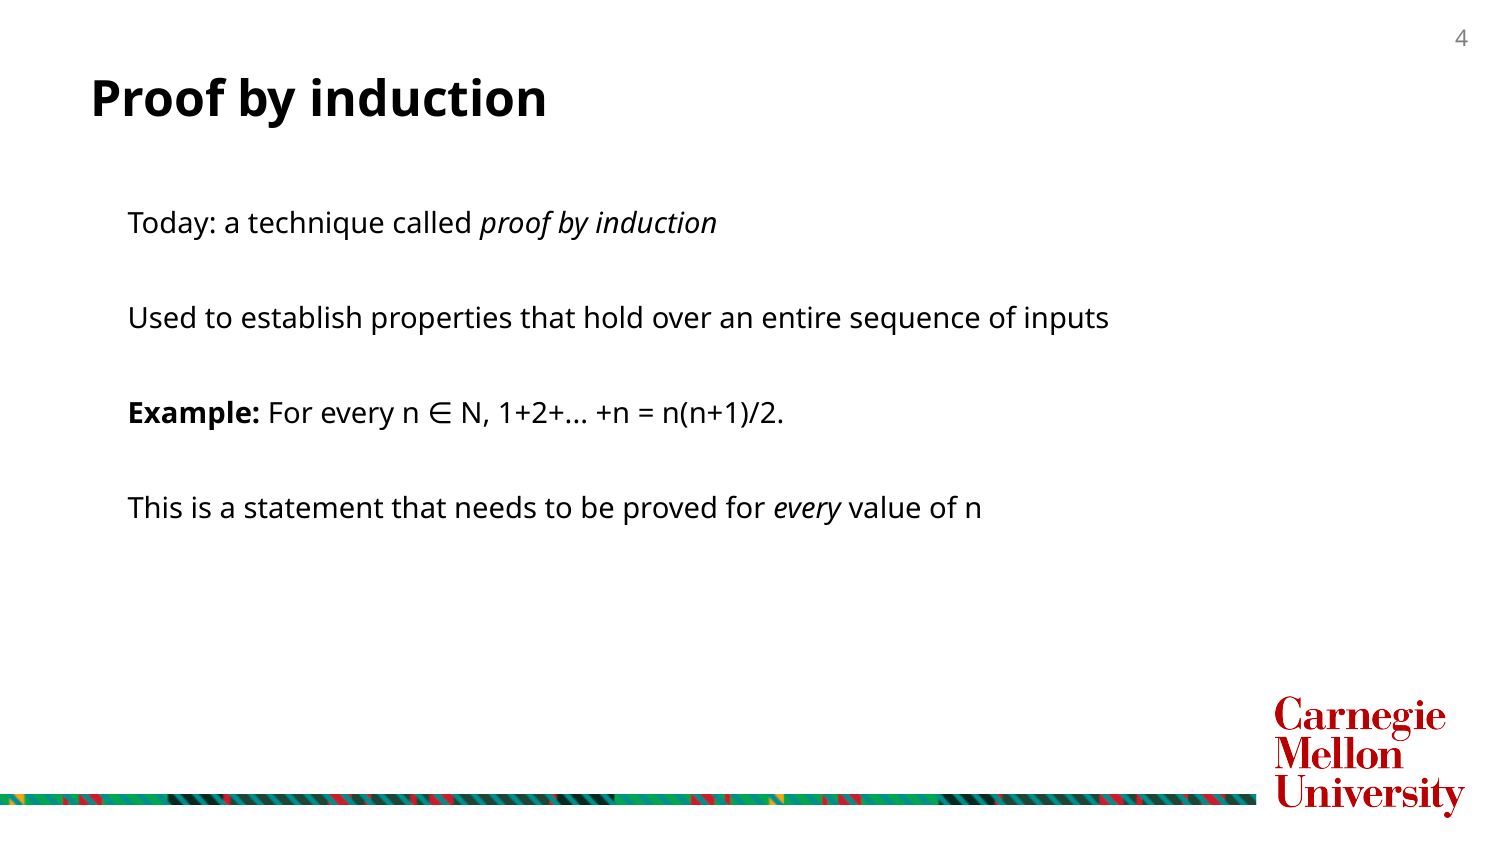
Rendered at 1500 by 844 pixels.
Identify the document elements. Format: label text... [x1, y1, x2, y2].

picture [1275, 696, 1465, 818]
picture [0, 794, 1257, 805]
title Proof by induction [75, 59, 1425, 160]
list Today: a technique called proof by induction Used to establish properties that hold over an entire sequence of inputs Example: For every n ∈ N, 1+2+... +n = n(n+1)/2. This is a statement that needs to be proved for every value of n [75, 196, 1425, 760]
